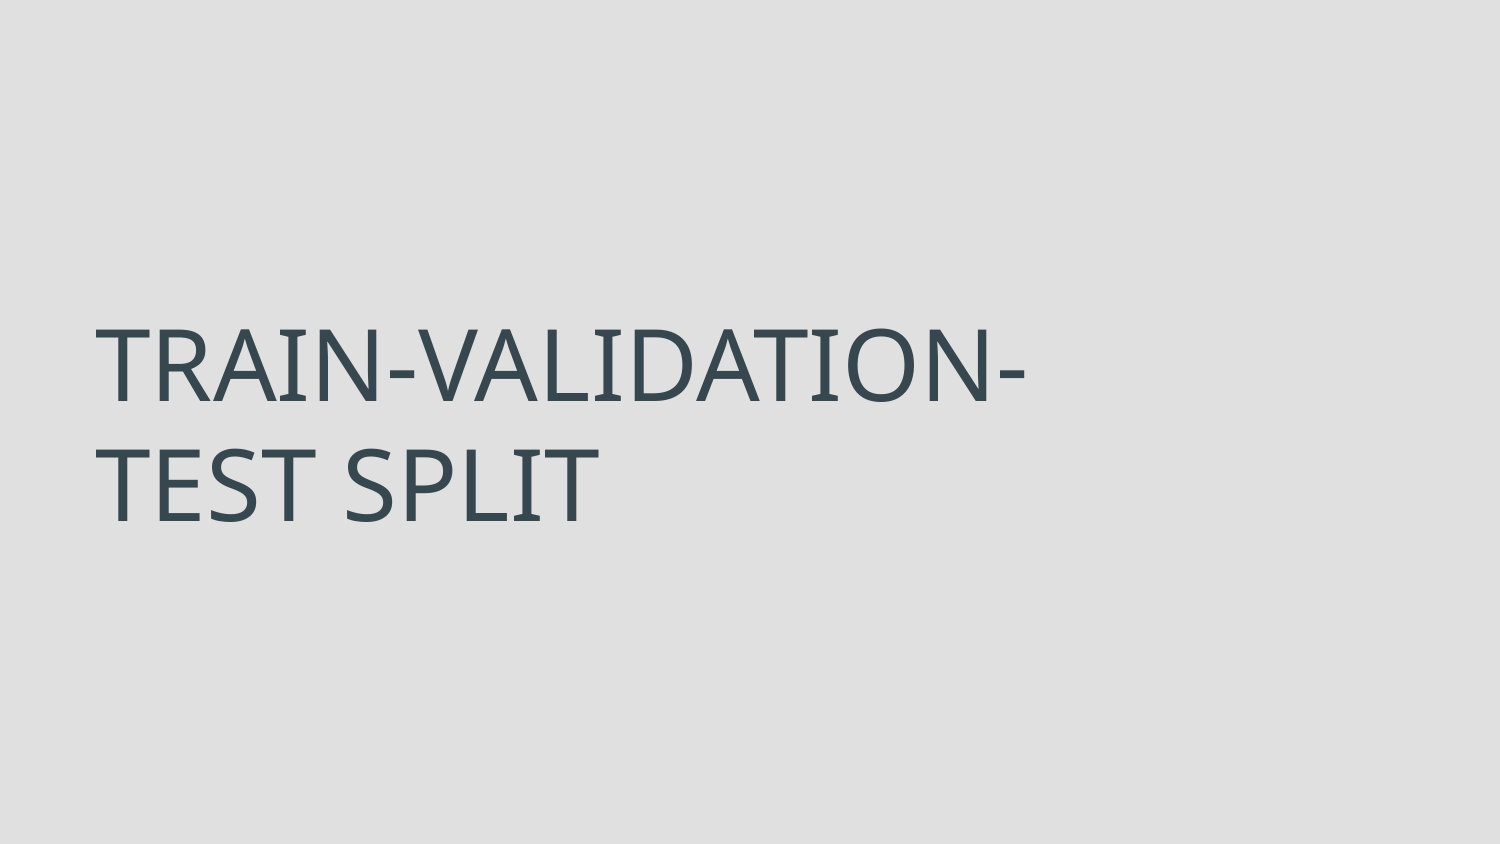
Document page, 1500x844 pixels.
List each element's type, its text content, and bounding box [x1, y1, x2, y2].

title TRAIN-VALIDATION-TEST SPLIT [80, 86, 1102, 758]
